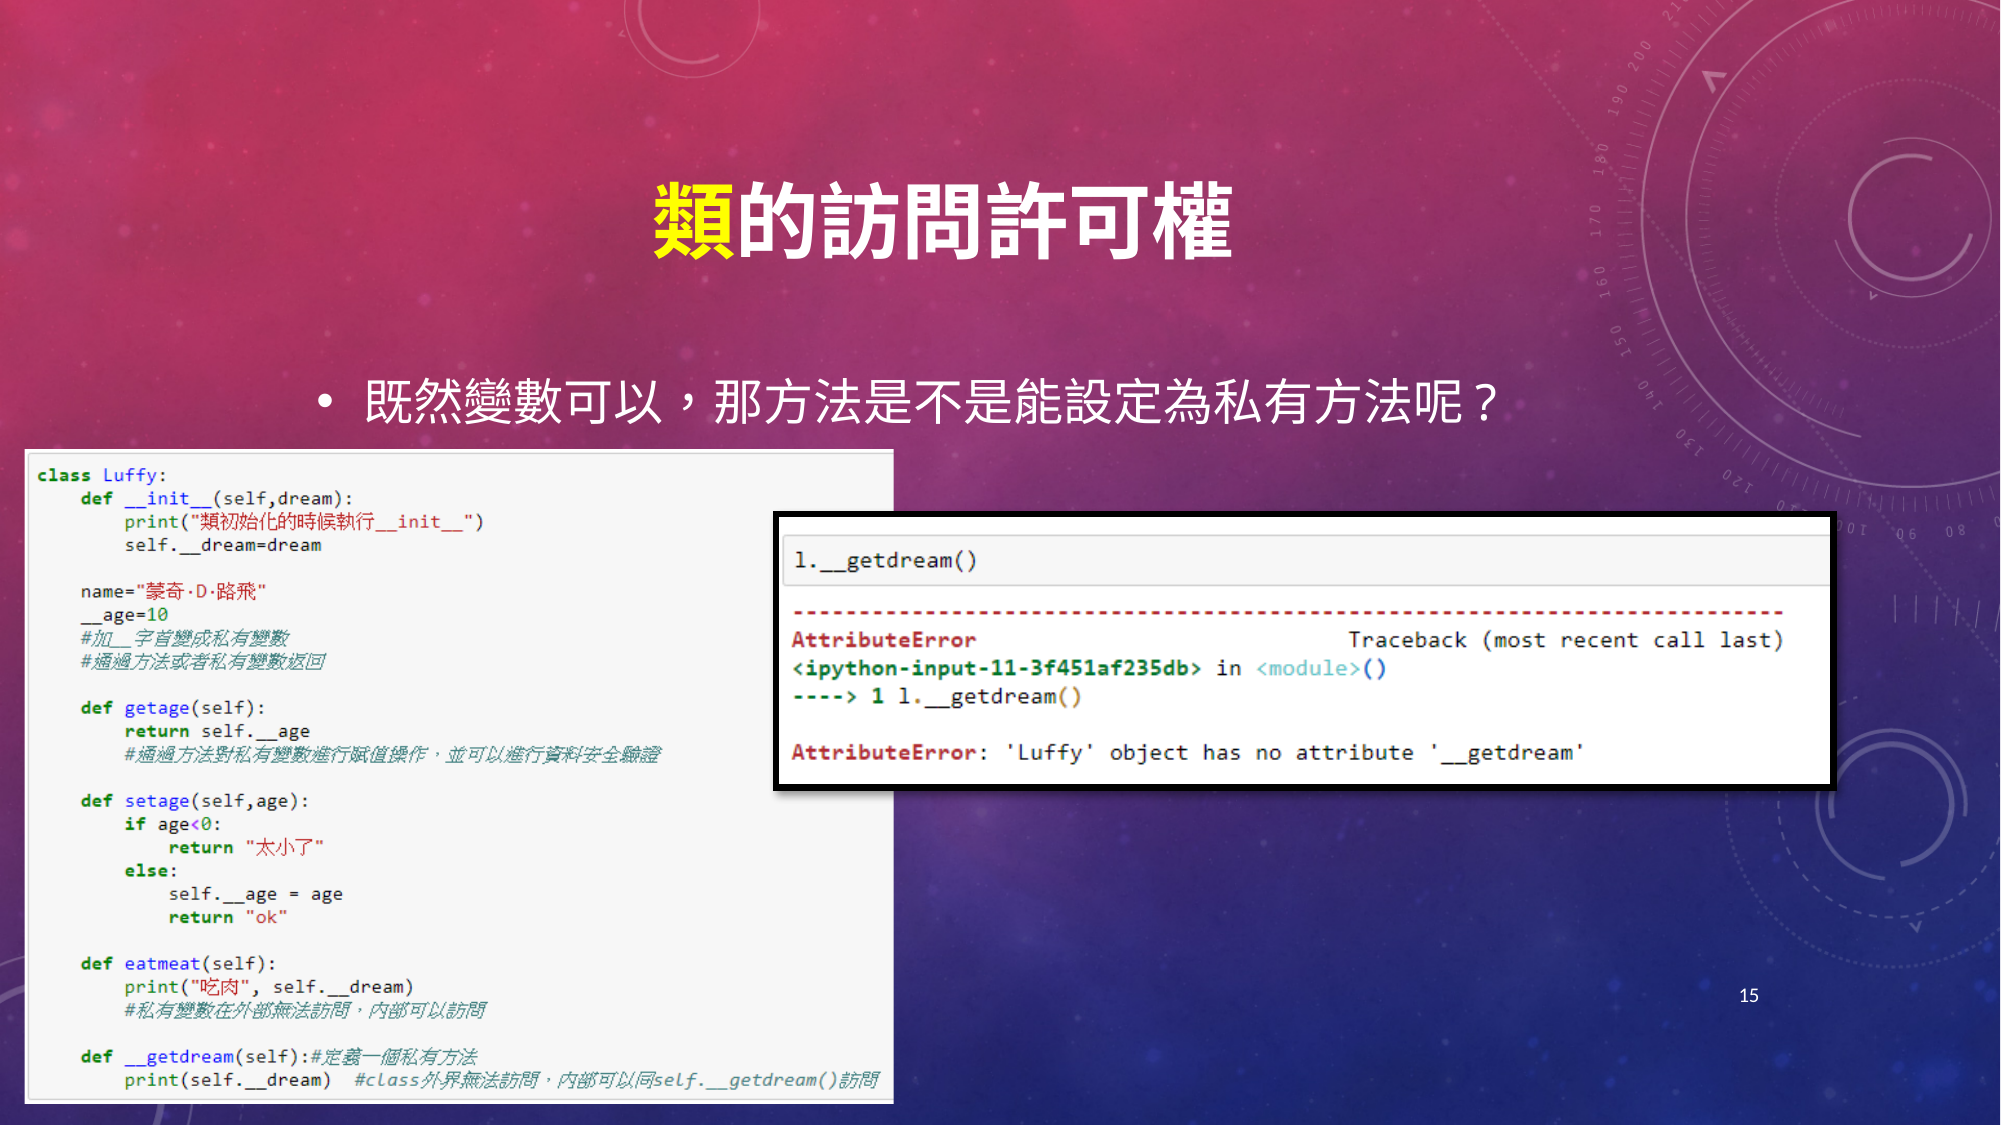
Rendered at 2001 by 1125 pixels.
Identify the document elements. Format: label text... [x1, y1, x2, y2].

title 類的訪問許可權 [112, 99, 1775, 339]
picture [0, 0, 2001, 1125]
slide_number 15 [1684, 963, 1775, 1025]
list 既然變數可以，那方法是不是能設定為私有方法呢? [301, 363, 1649, 439]
